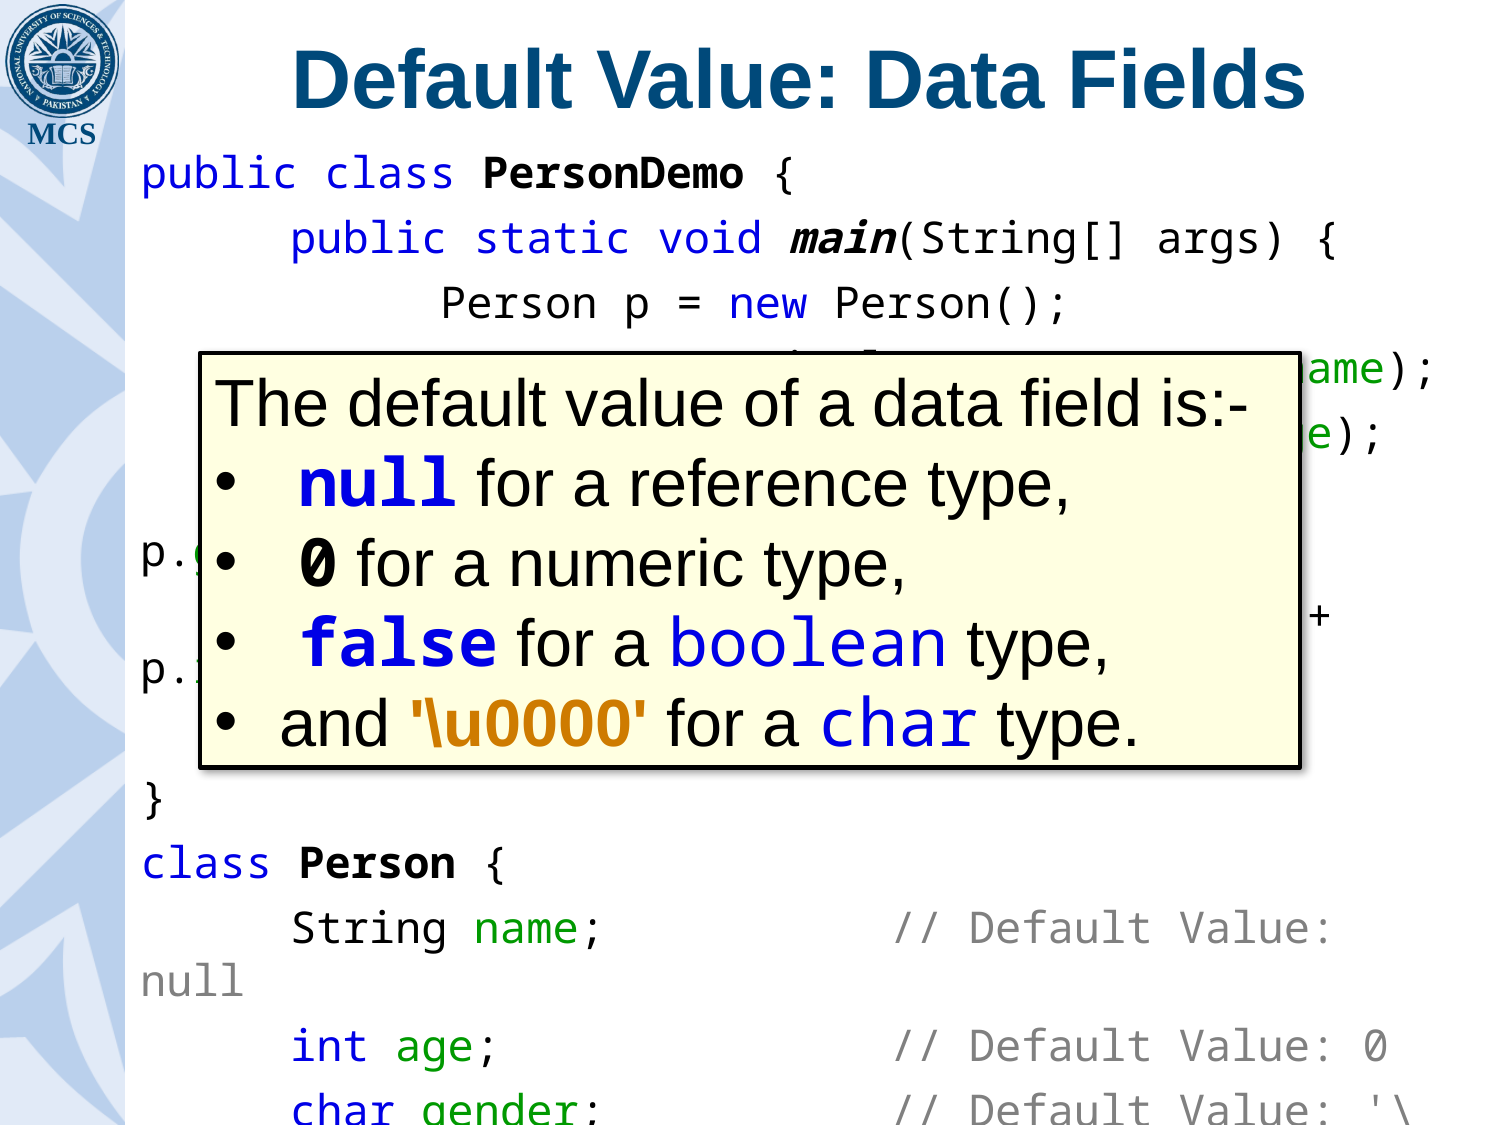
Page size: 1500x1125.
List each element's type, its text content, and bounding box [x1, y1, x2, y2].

list public class PersonDemo { public static void main(String[] args) { Person p = new Person(); System.out.println("name: " + p.name); System.out.println("age: " + p.age); System.out.println("gender: " + p.gender); System.out.println("isMarried: " + p.isMarried); } } class Person { String name; // Default Value: null int age; // Default Value: 0 char gender; // Default Value: '\u0000' boolean isMarried; // Default Value: false } [125, 137, 1475, 1088]
title Default Value: Data Fields [125, 0, 1475, 137]
picture [0, 0, 125, 1125]
text_box The default value of a data field is:- null for a reference type, 0 for a numeric type, false for a boolean type, and '\u0000' for a char type. [200, 352, 1300, 768]
